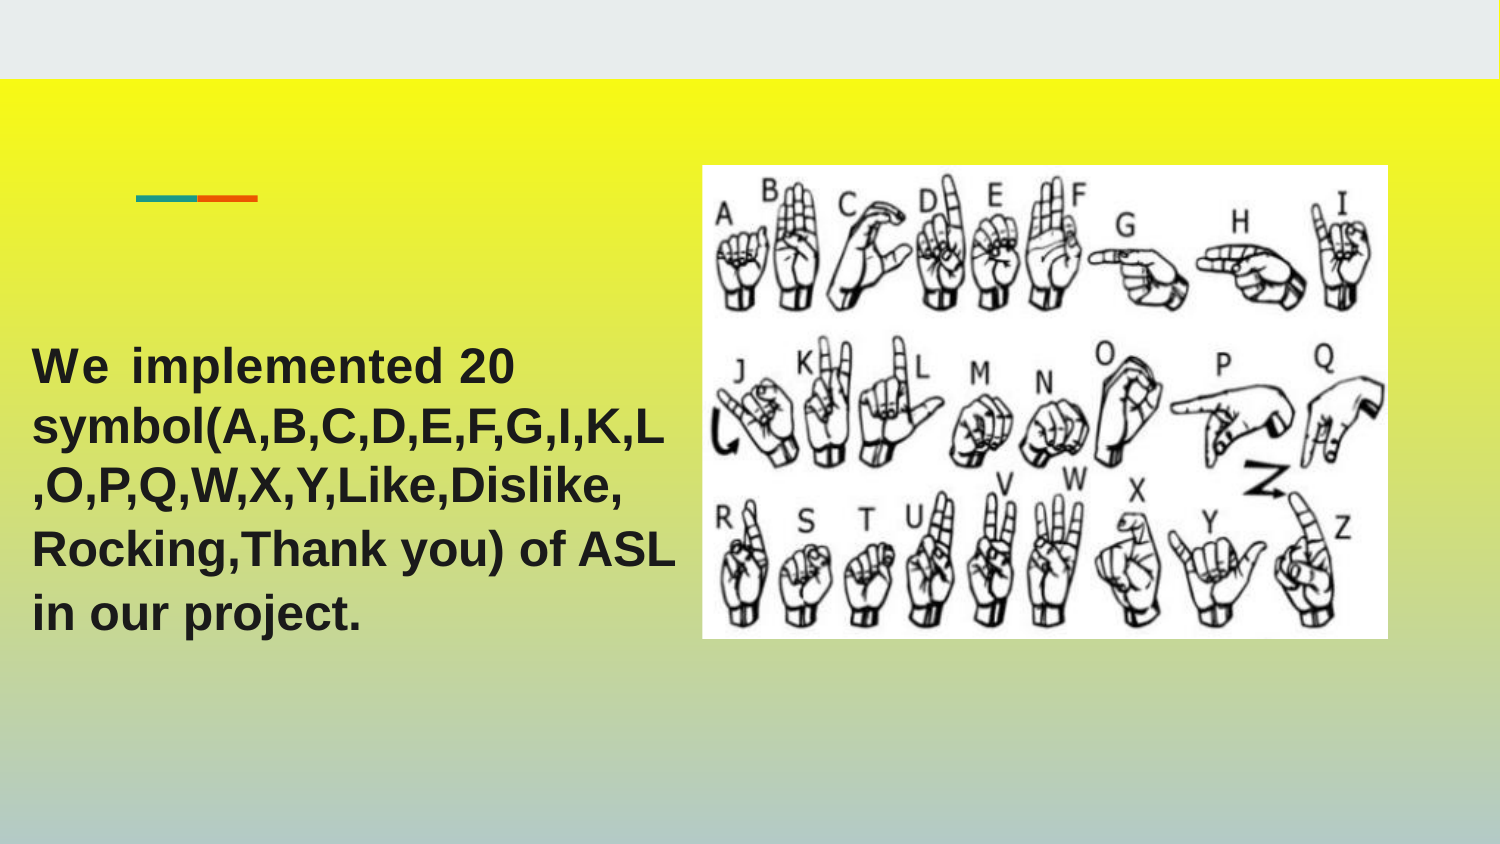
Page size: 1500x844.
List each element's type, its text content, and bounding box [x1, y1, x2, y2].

text_box [702, 165, 1388, 639]
text_box We implemented 20 symbol(A,B,C,D,E,F,G,I,K,L,O,P,Q,W,X,Y,Like,Dislike, Rocking,Thank you) of ASL in our project. [29, 330, 679, 641]
